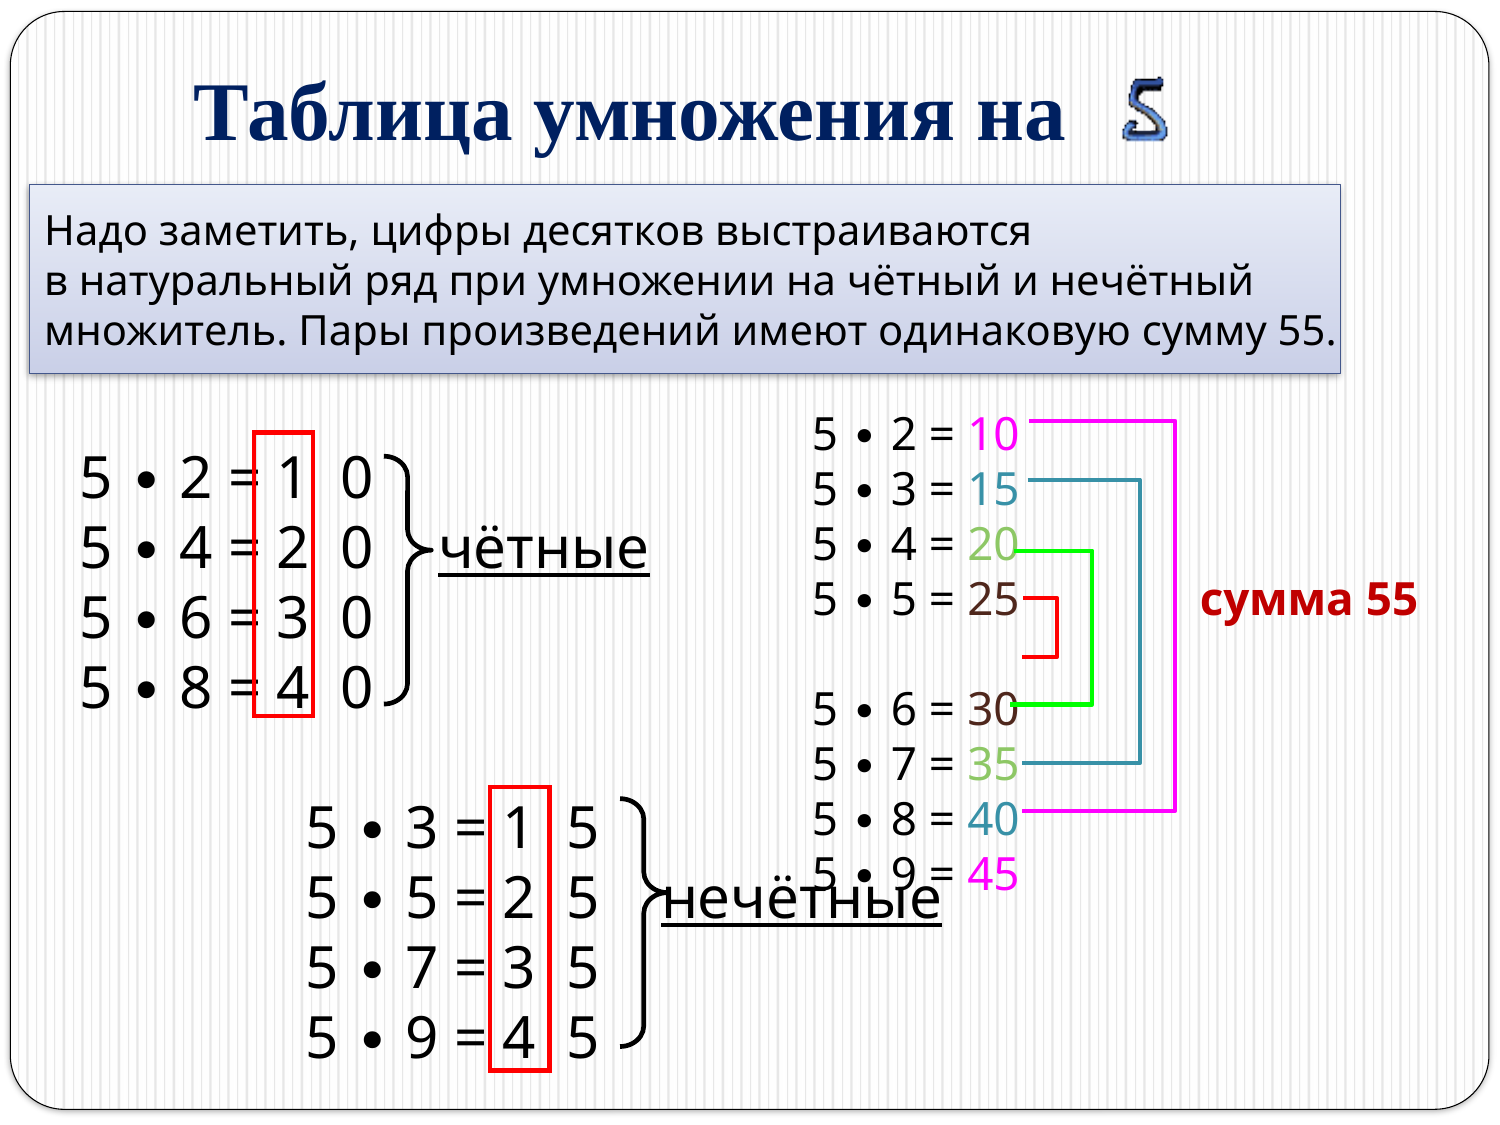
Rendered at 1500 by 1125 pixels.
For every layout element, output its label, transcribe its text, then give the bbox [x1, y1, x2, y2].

title Таблица умножения на [40, 24, 1240, 173]
text_box [1021, 420, 1176, 811]
text_box [1009, 550, 1025, 705]
text_box [253, 432, 313, 716]
text_box Надо заметить, цифры десятков выстраиваются в натуральный ряд при умножении на чётный и нечётный множитель. Пары произведений имеют одинаковую сумму 55. [29, 184, 1341, 374]
text_box [620, 798, 668, 1047]
text_box 5 ∙ 2 = 10 5 ∙ 3 = 15 5 ∙ 4 = 20 5 ∙ 5 = 25 сумма 55 5 ∙ 6 = 30 5 ∙ 7 = 35 5 ∙ 8 = 40 5 ∙ 9 = 45 [797, 397, 1459, 907]
text_box 5 ∙ 2 = 1 0 5 ∙ 4 = 2 0 чётные 5 ∙ 6 = 3 0 5 ∙ 8 = 4 0 5 ∙ 3 = 1 5 5 ∙ 5 = 2 5 нечётные 5 ∙ 7 = 3 5 5 ∙ 9 = 4 5 [64, 432, 1022, 1078]
picture [1104, 54, 1188, 179]
text_box [490, 786, 550, 1071]
text_box [383, 456, 432, 705]
